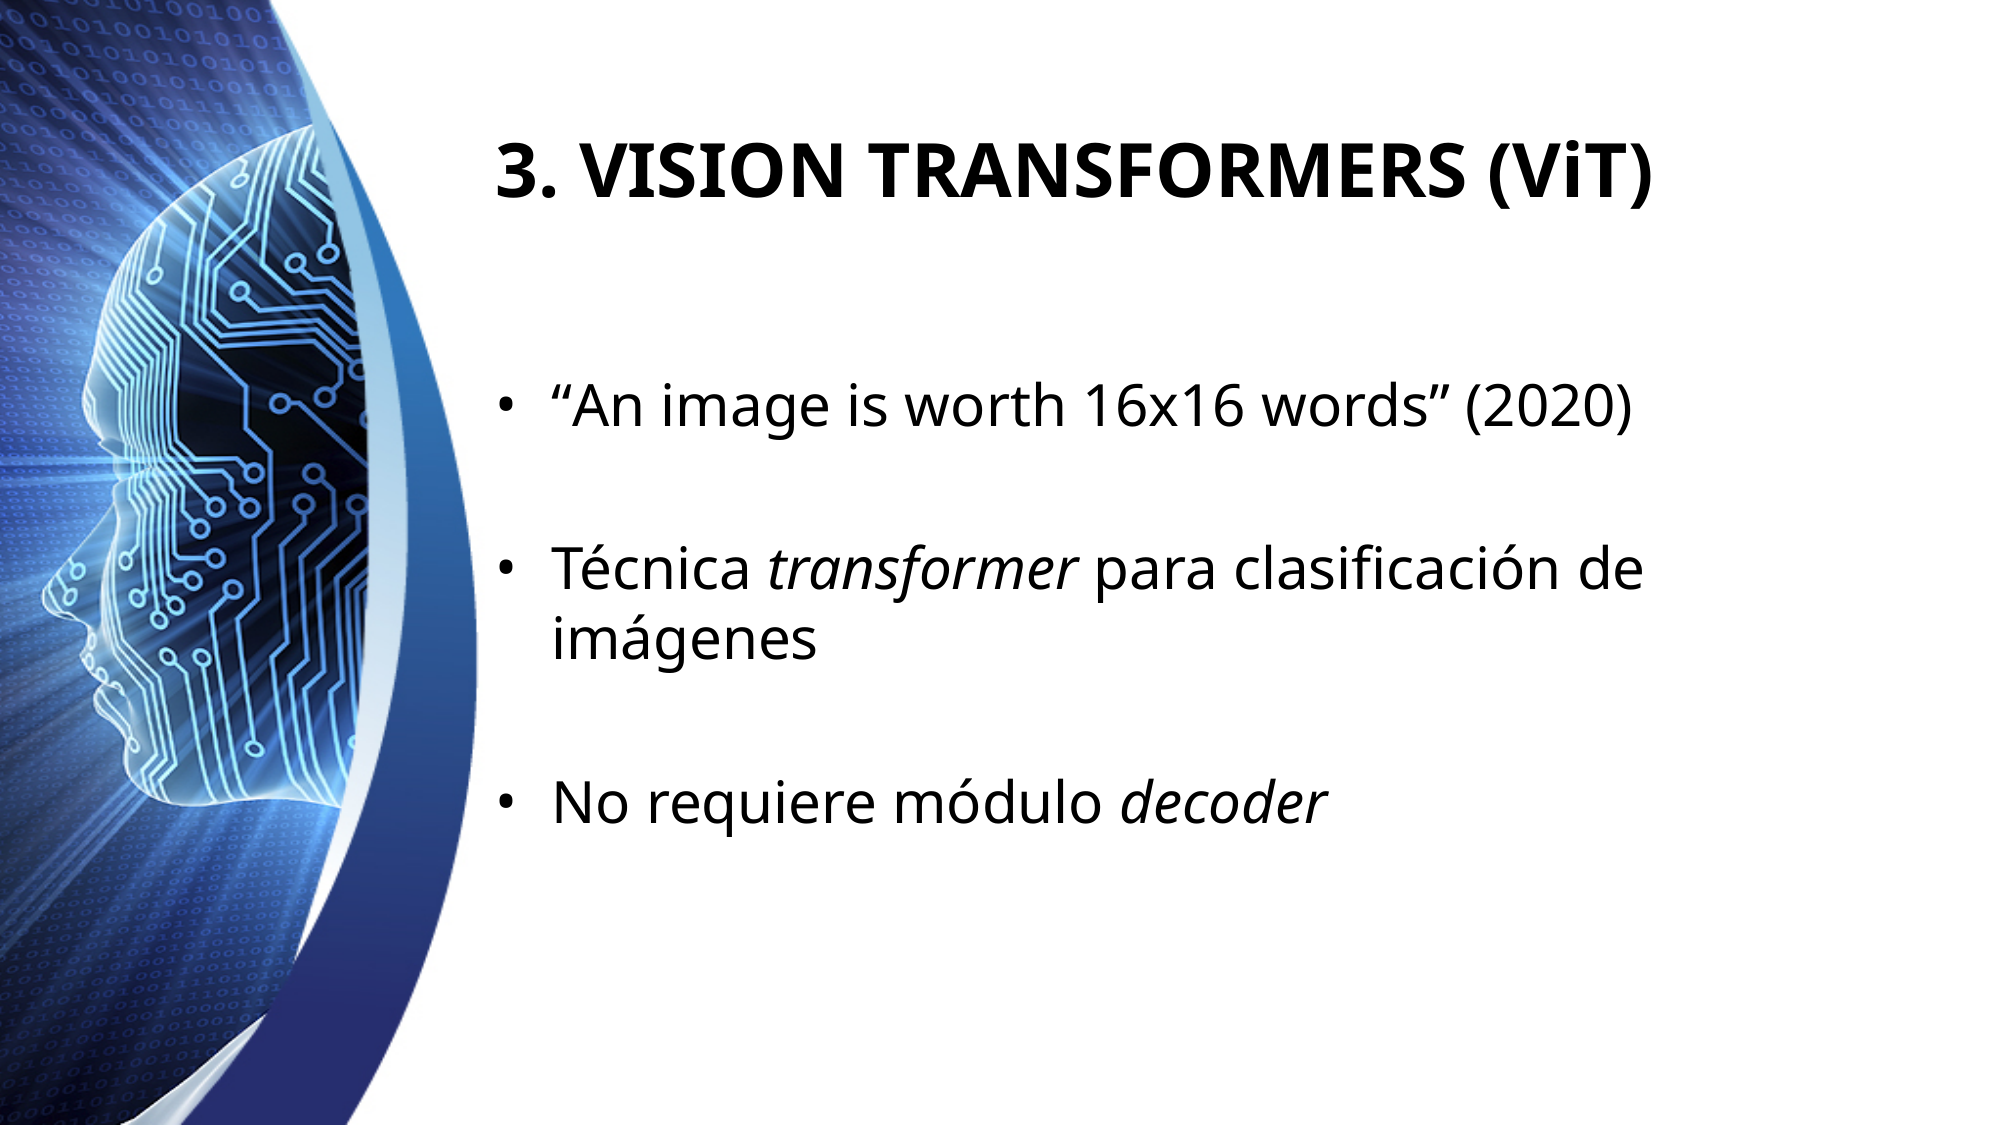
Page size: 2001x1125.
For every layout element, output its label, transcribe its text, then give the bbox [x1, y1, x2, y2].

title 3. VISION TRANSFORMERS (ViT) [480, 125, 1882, 209]
list “An image is worth 16x16 words” (2020) Técnica transformer para clasificación de imágenes No requiere módulo decoder [480, 360, 1819, 1093]
picture [0, 0, 2001, 1125]
